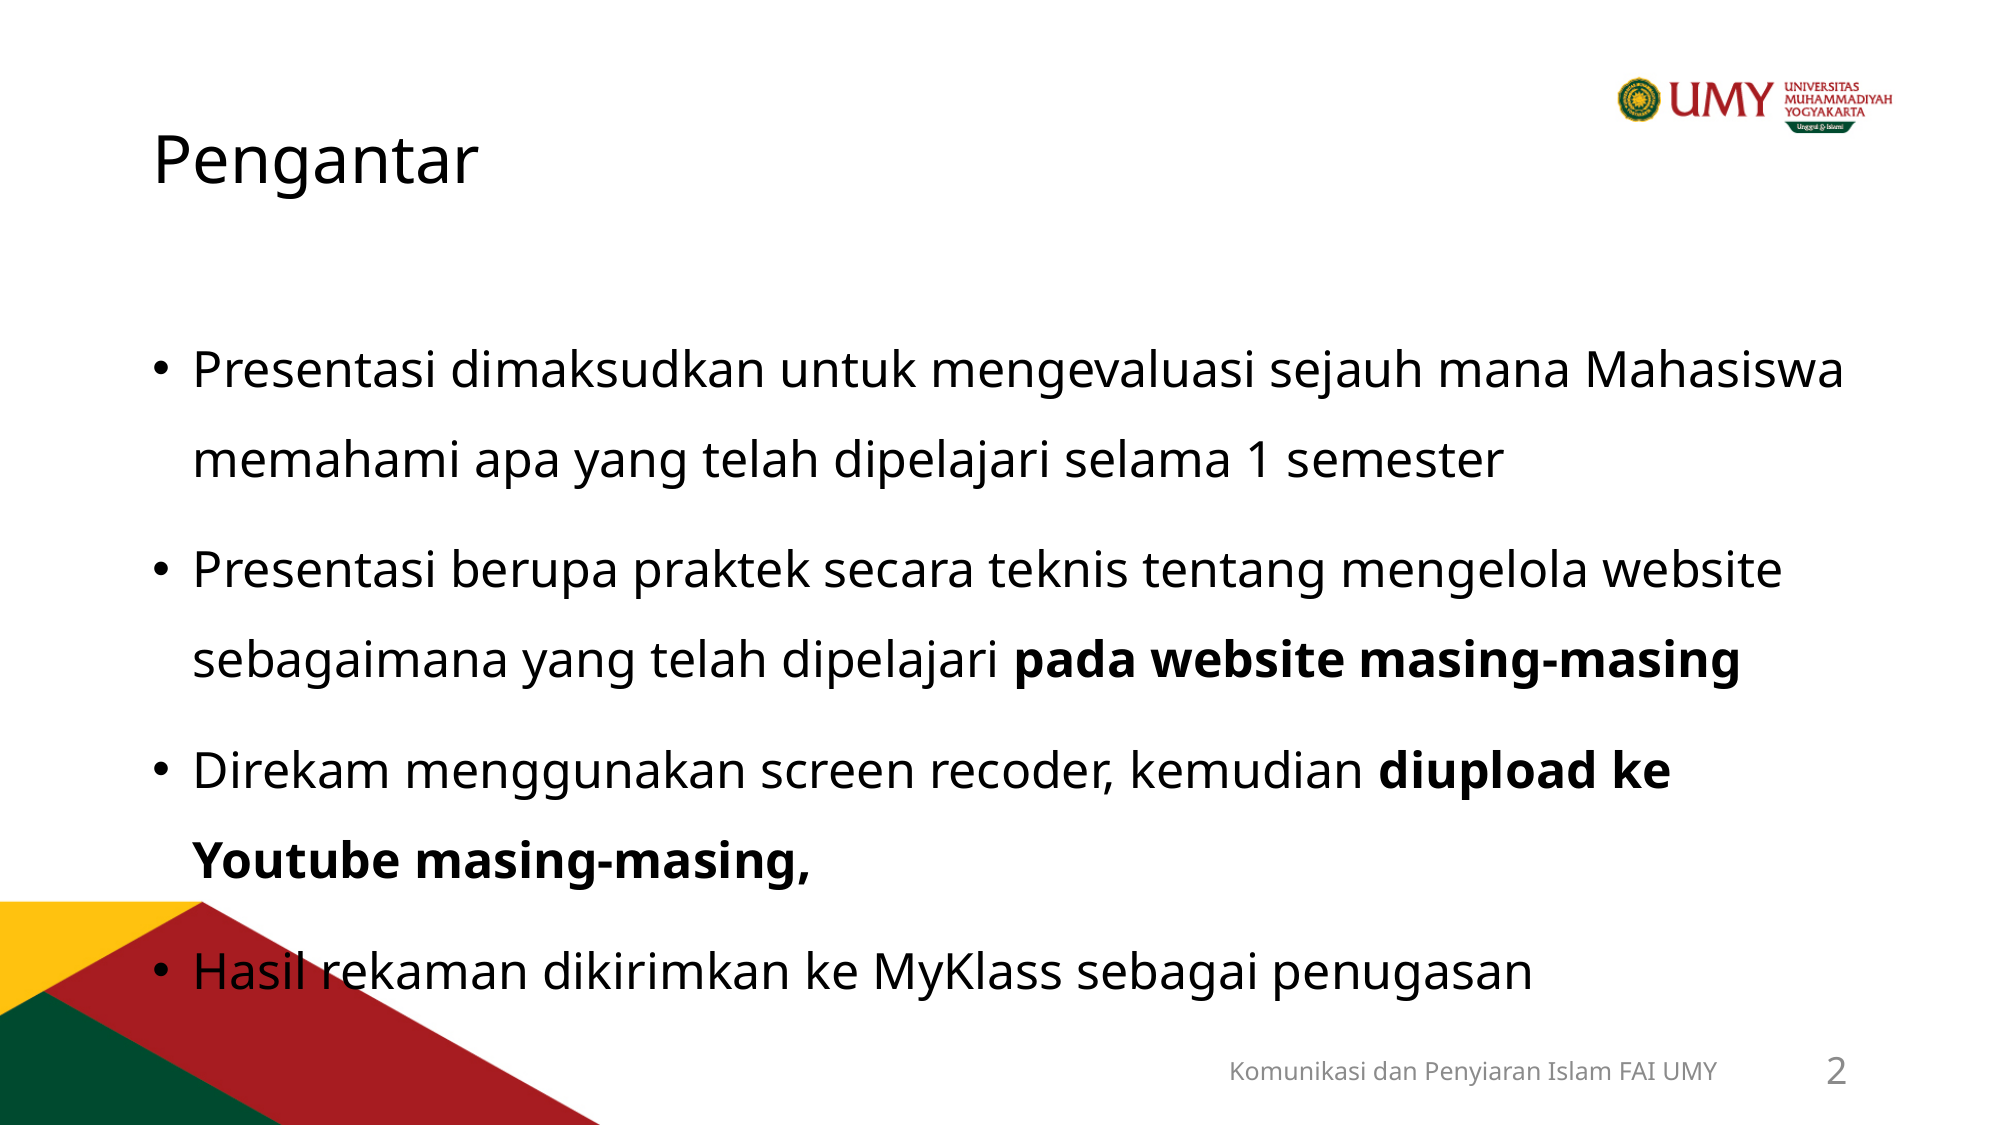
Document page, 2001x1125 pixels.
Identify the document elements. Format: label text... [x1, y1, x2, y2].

slide_number 2 [1733, 1042, 1863, 1103]
picture [0, 0, 2001, 1125]
list Presentasi dimaksudkan untuk mengevaluasi sejauh mana Mahasiswa memahami apa yang telah dipelajari selama 1 semester Presentasi berupa praktek secara teknis tentang mengelola website sebagaimana yang telah dipelajari pada website masing-masing Direkam menggunakan screen recoder, kemudian diupload ke Youtube masing-masing, Hasil rekaman dikirimkan ke MyKlass sebagai penugasan [137, 299, 1863, 1014]
footer Komunikasi dan Penyiaran Islam FAI UMY [1034, 1042, 1733, 1103]
title Pengantar [137, 59, 1595, 264]
